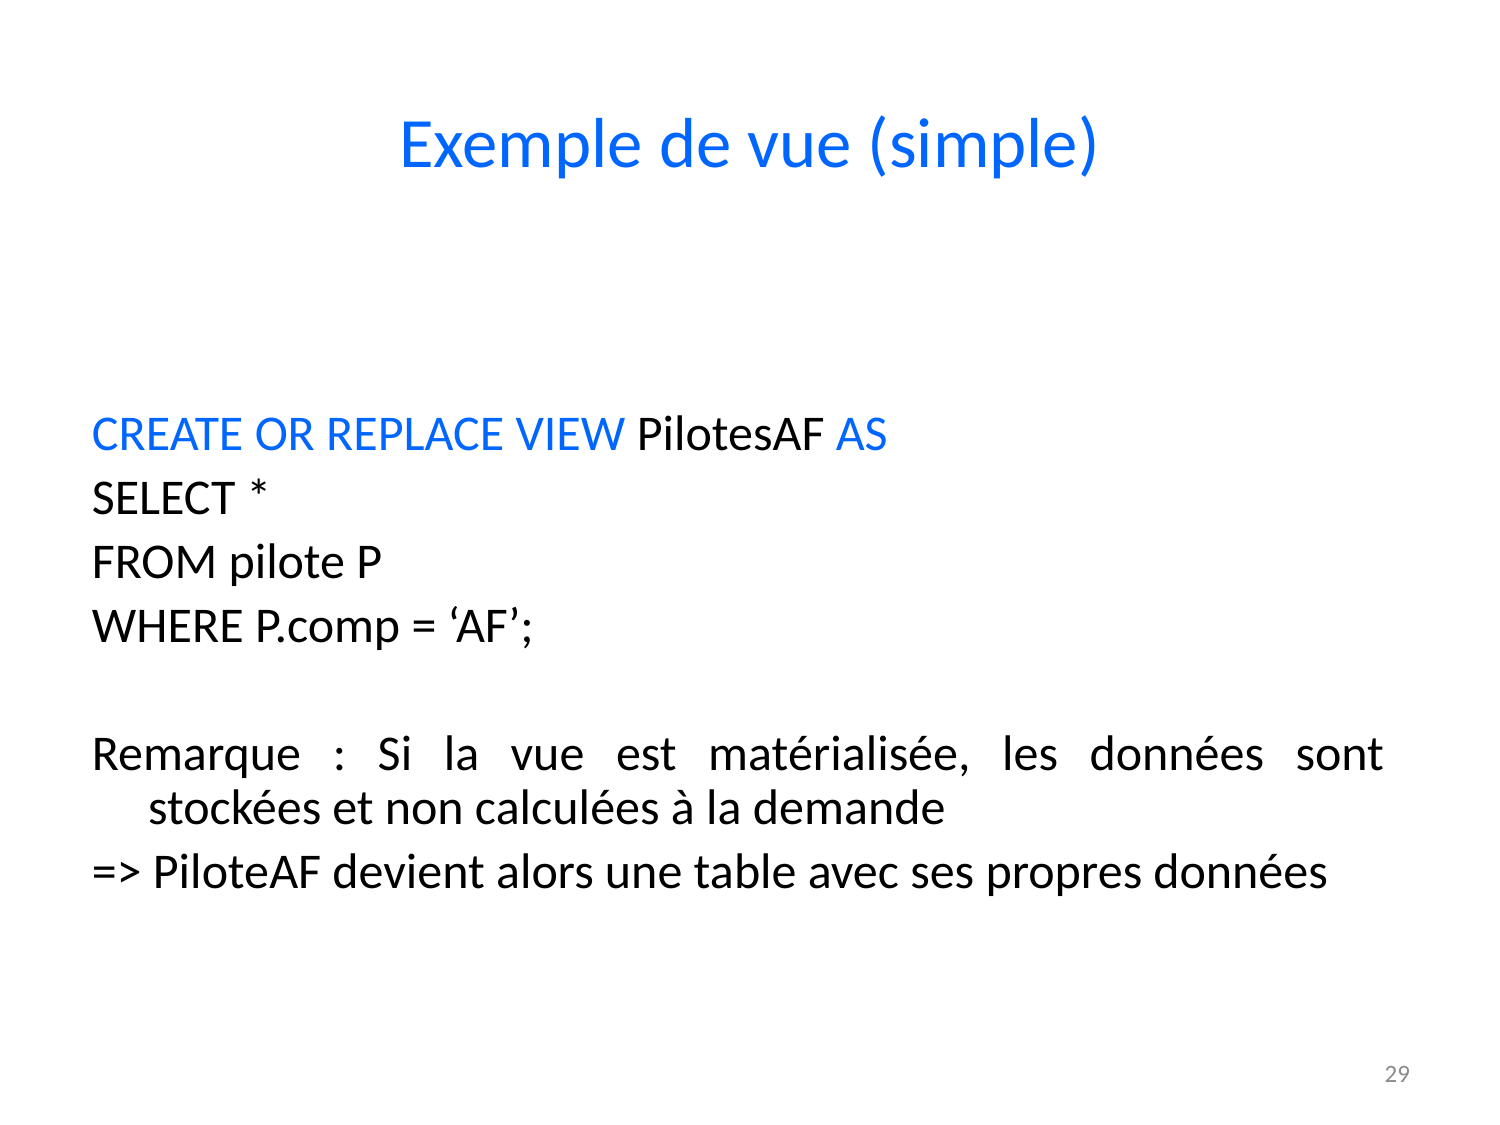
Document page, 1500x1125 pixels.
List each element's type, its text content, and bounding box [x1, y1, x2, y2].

slide_number 29 [1074, 1042, 1425, 1103]
list CREATE OR REPLACE VIEW PilotesAF AS SELECT * FROM pilote P WHERE P.comp = ‘AF’; Remarque : Si la vue est matérialisée, les données sont stockées et non calculées à la demande => PiloteAF devient alors une table avec ses propres données [76, 312, 1400, 988]
title Exemple de vue (simple) [75, 45, 1425, 233]
